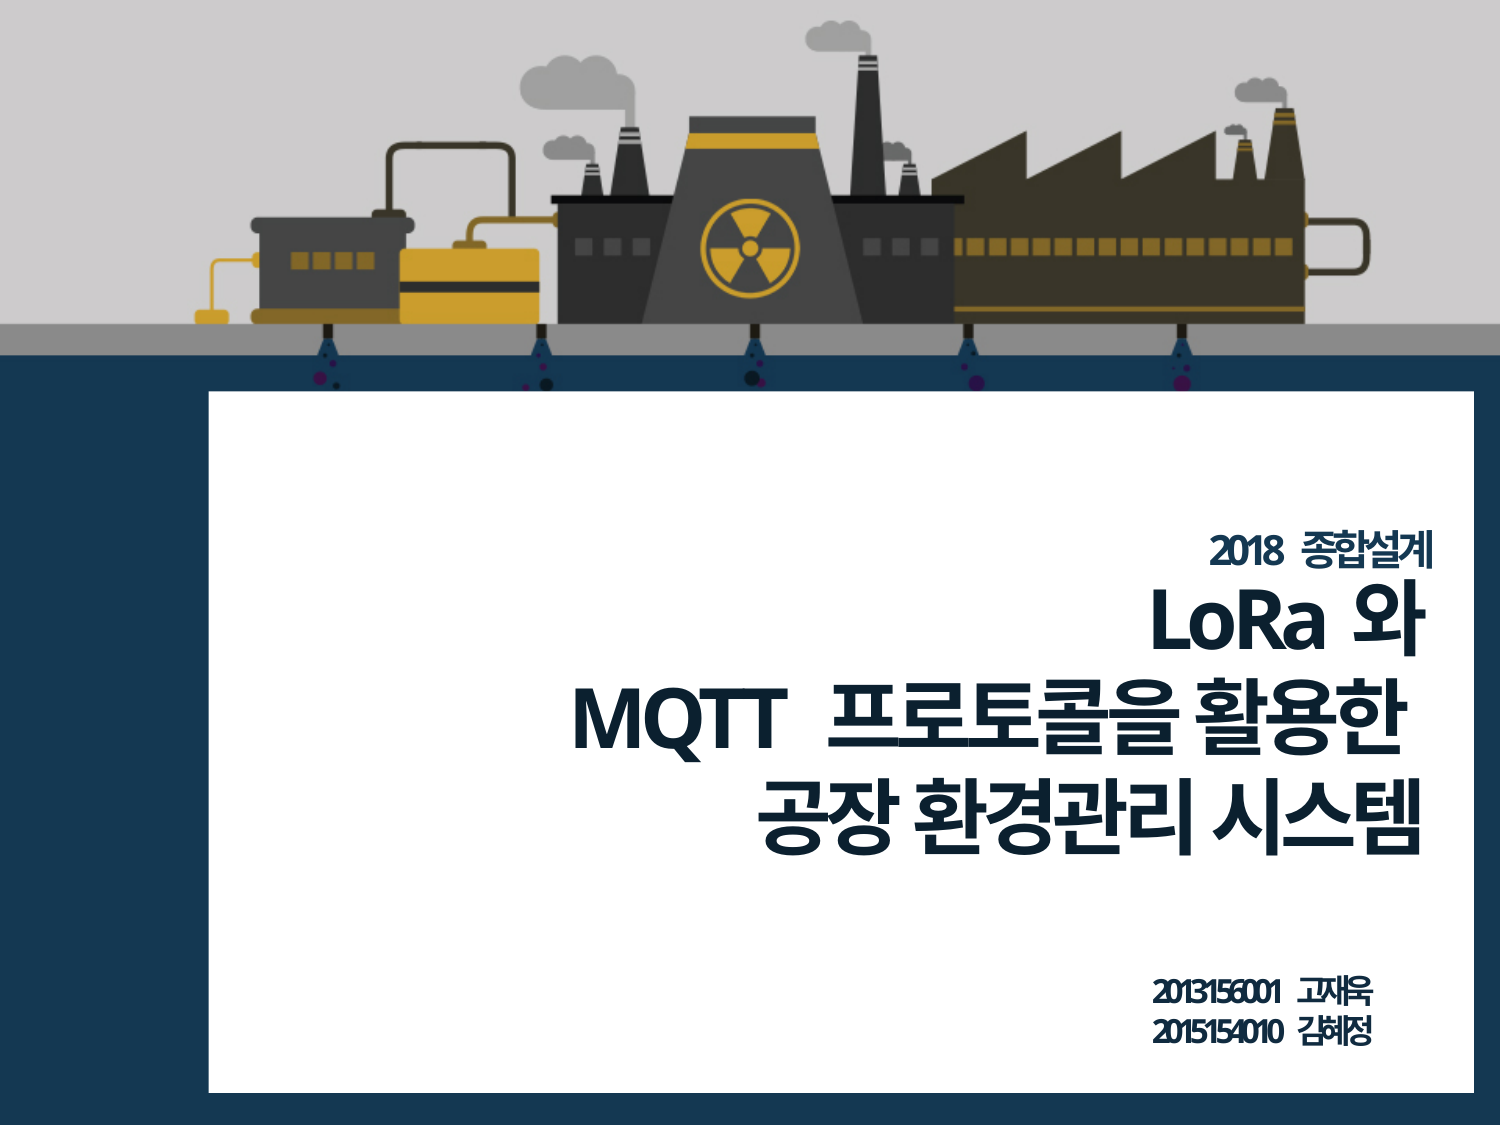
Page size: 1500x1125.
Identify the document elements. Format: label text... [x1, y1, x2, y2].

text_box LoRa와 MQTT 프로토콜을 활용한 공장 환경관리 시스템 [408, 565, 1443, 866]
text_box 2013156001 고재욱 2015154010 김혜정 [1137, 970, 1434, 1050]
picture [0, 0, 1500, 1125]
text_box 2018 종합설계 [1127, 523, 1500, 574]
text_box [208, 390, 1475, 1094]
